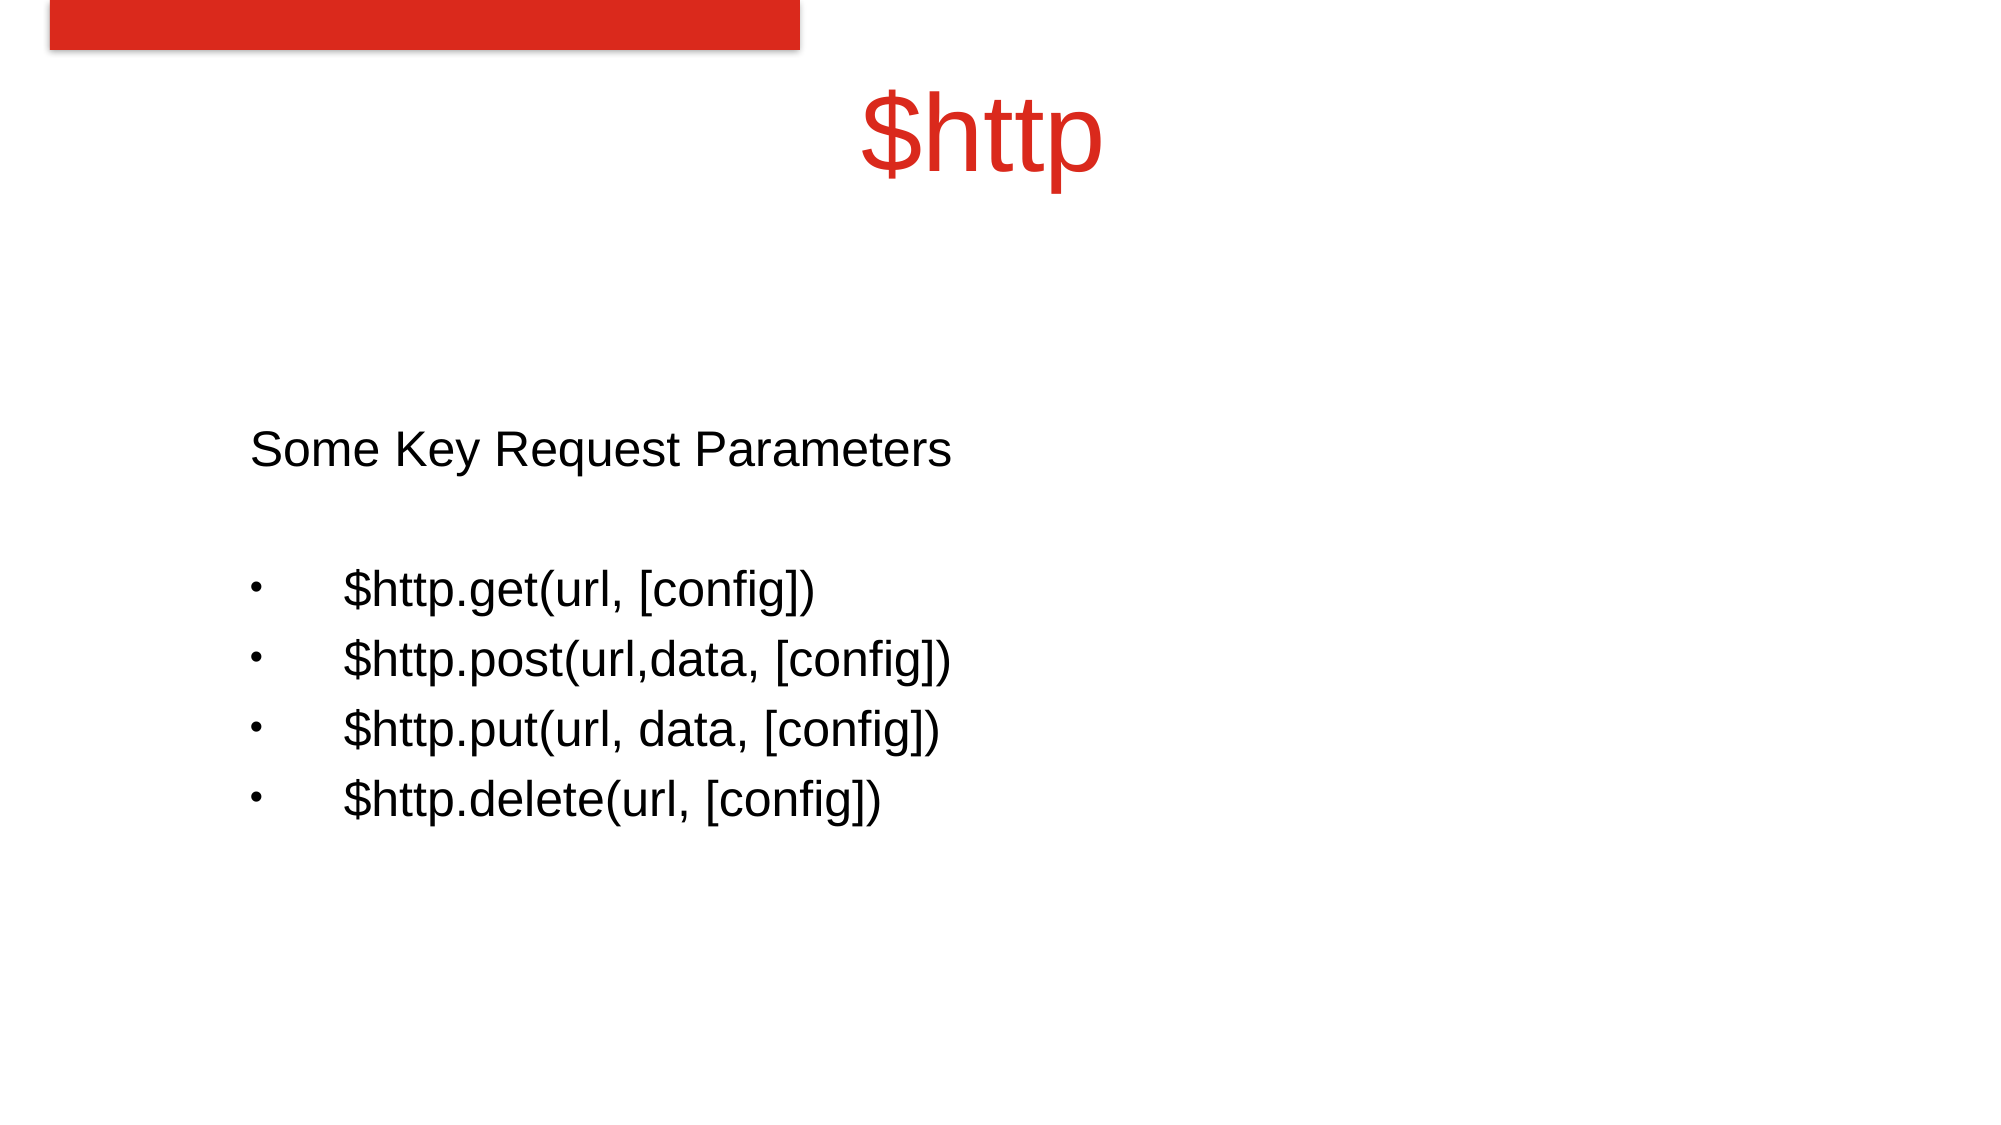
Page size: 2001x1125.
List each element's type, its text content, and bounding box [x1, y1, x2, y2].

title $http [249, 53, 1718, 201]
subtitle Some Key Request Parameters $http.get(url, [config]) $http.post(url,data, [config]) $http.put(url, data, [config]) $http.delete(url, [config]) [249, 416, 1870, 1038]
